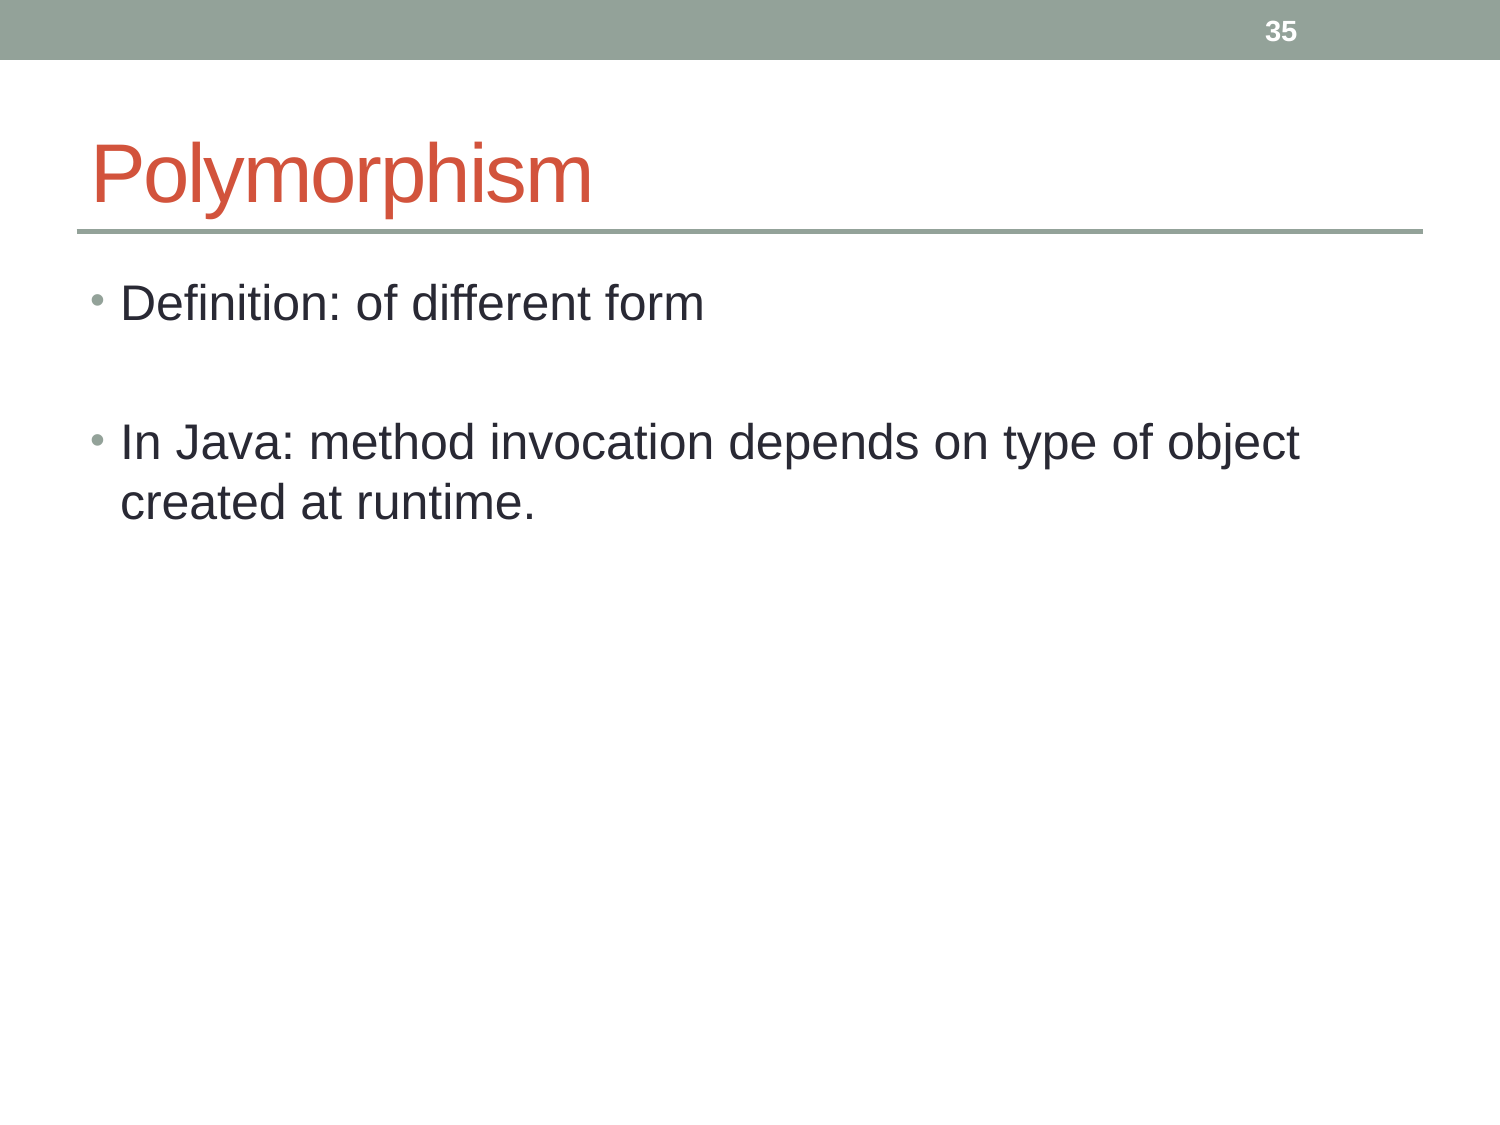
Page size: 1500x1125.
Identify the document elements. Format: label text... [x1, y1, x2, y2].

title Polymorphism [75, 87, 1425, 250]
list Definition: of different form In Java: method invocation depends on type of object created at runtime. [75, 262, 1425, 1063]
slide_number 35 [1250, 3, 1425, 57]
